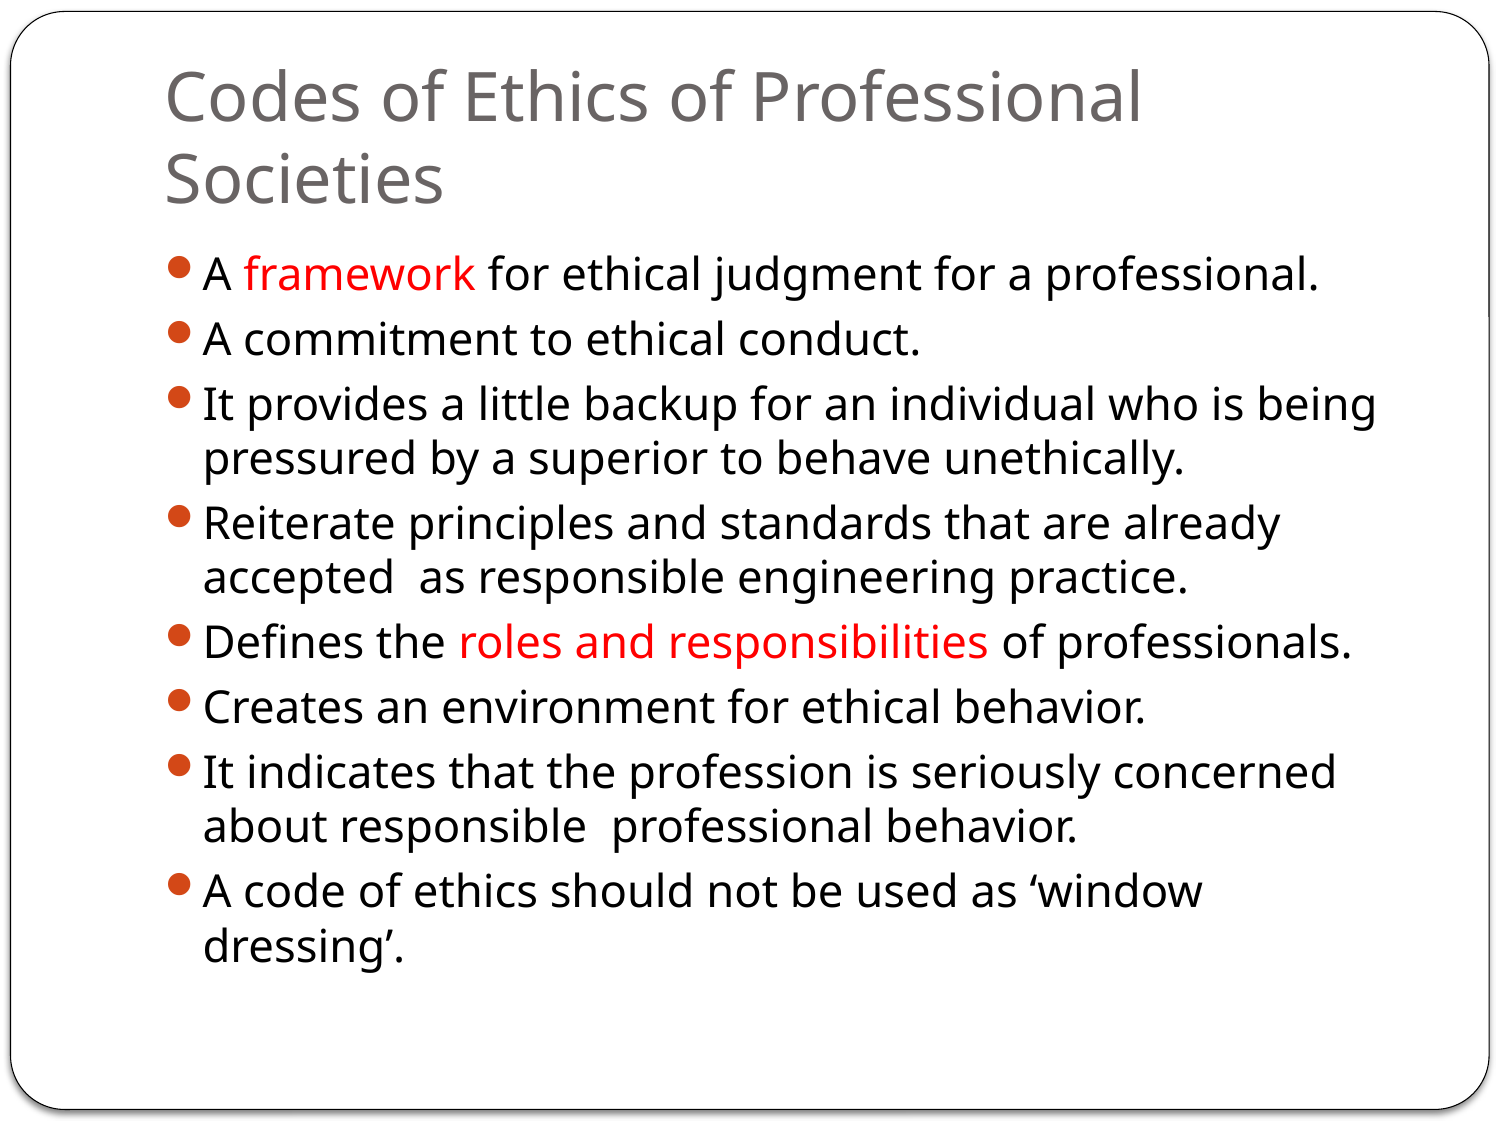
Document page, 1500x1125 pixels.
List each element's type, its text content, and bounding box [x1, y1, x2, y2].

title Codes of Ethics of Professional Societies [150, 45, 1425, 233]
list A framework for ethical judgment for a professional. A commitment to ethical conduct. It provides a little backup for an individual who is being pressured by a superior to behave unethically. Reiterate principles and standards that are already accepted as responsible engineering practice. Defines the roles and responsibilities of professionals. Creates an environment for ethical behavior. It indicates that the profession is seriously concerned about responsible professional behavior. A code of ethics should not be used as ‘window dressing’. [150, 237, 1425, 988]
